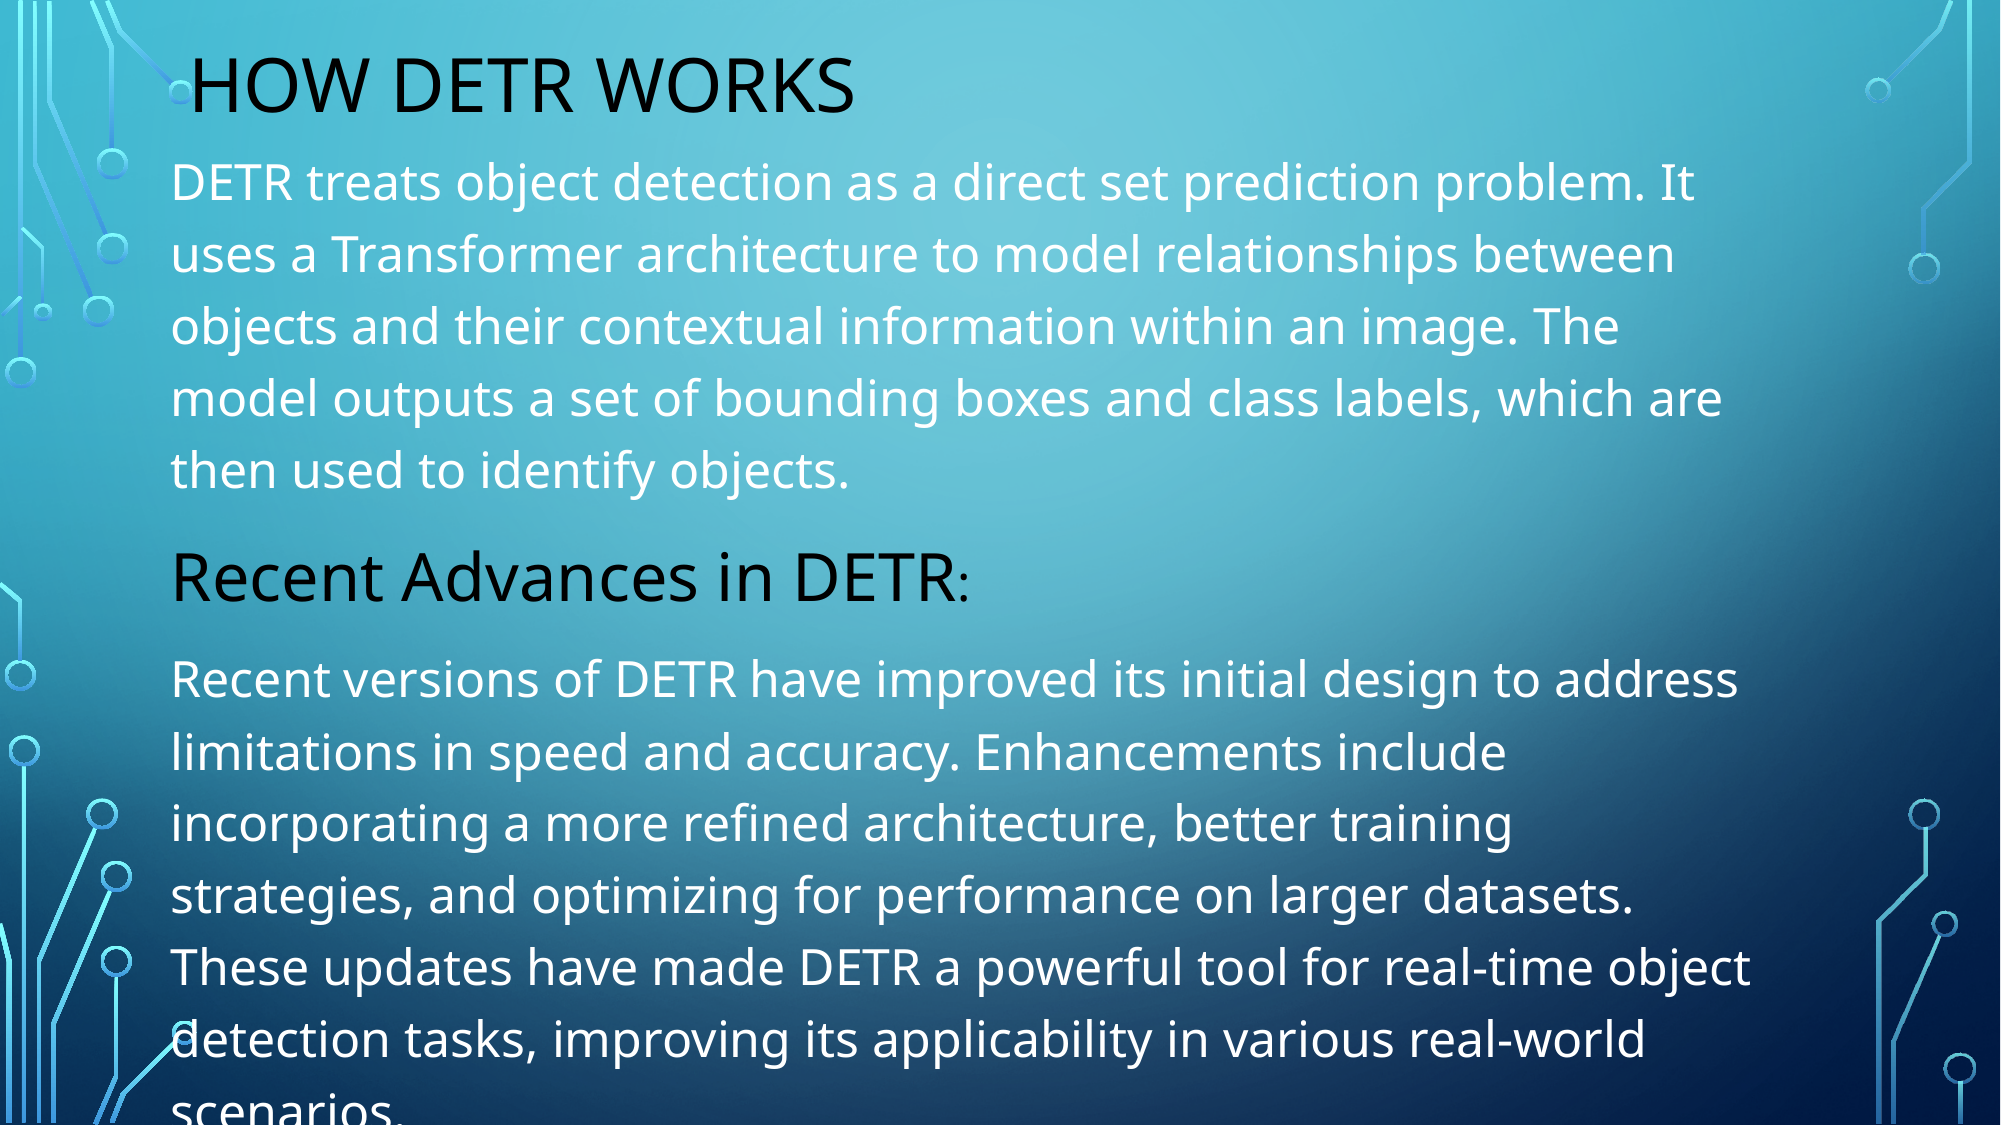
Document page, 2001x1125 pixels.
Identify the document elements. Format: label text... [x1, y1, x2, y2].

list DETR treats object detection as a direct set prediction problem. It uses a Transformer architecture to model relationships between objects and their contextual information within an image. The model outputs a set of bounding boxes and class labels, which are then used to identify objects. Recent Advances in DETR: Recent versions of DETR have improved its initial design to address limitations in speed and accuracy. Enhancements include incorporating a more refined architecture, better training strategies, and optimizing for performance on larger datasets. These updates have made DETR a powerful tool for real-time object detection tasks, improving its applicability in various real-world scenarios. [155, 130, 1781, 712]
title How DETR Works [173, 0, 1799, 210]
